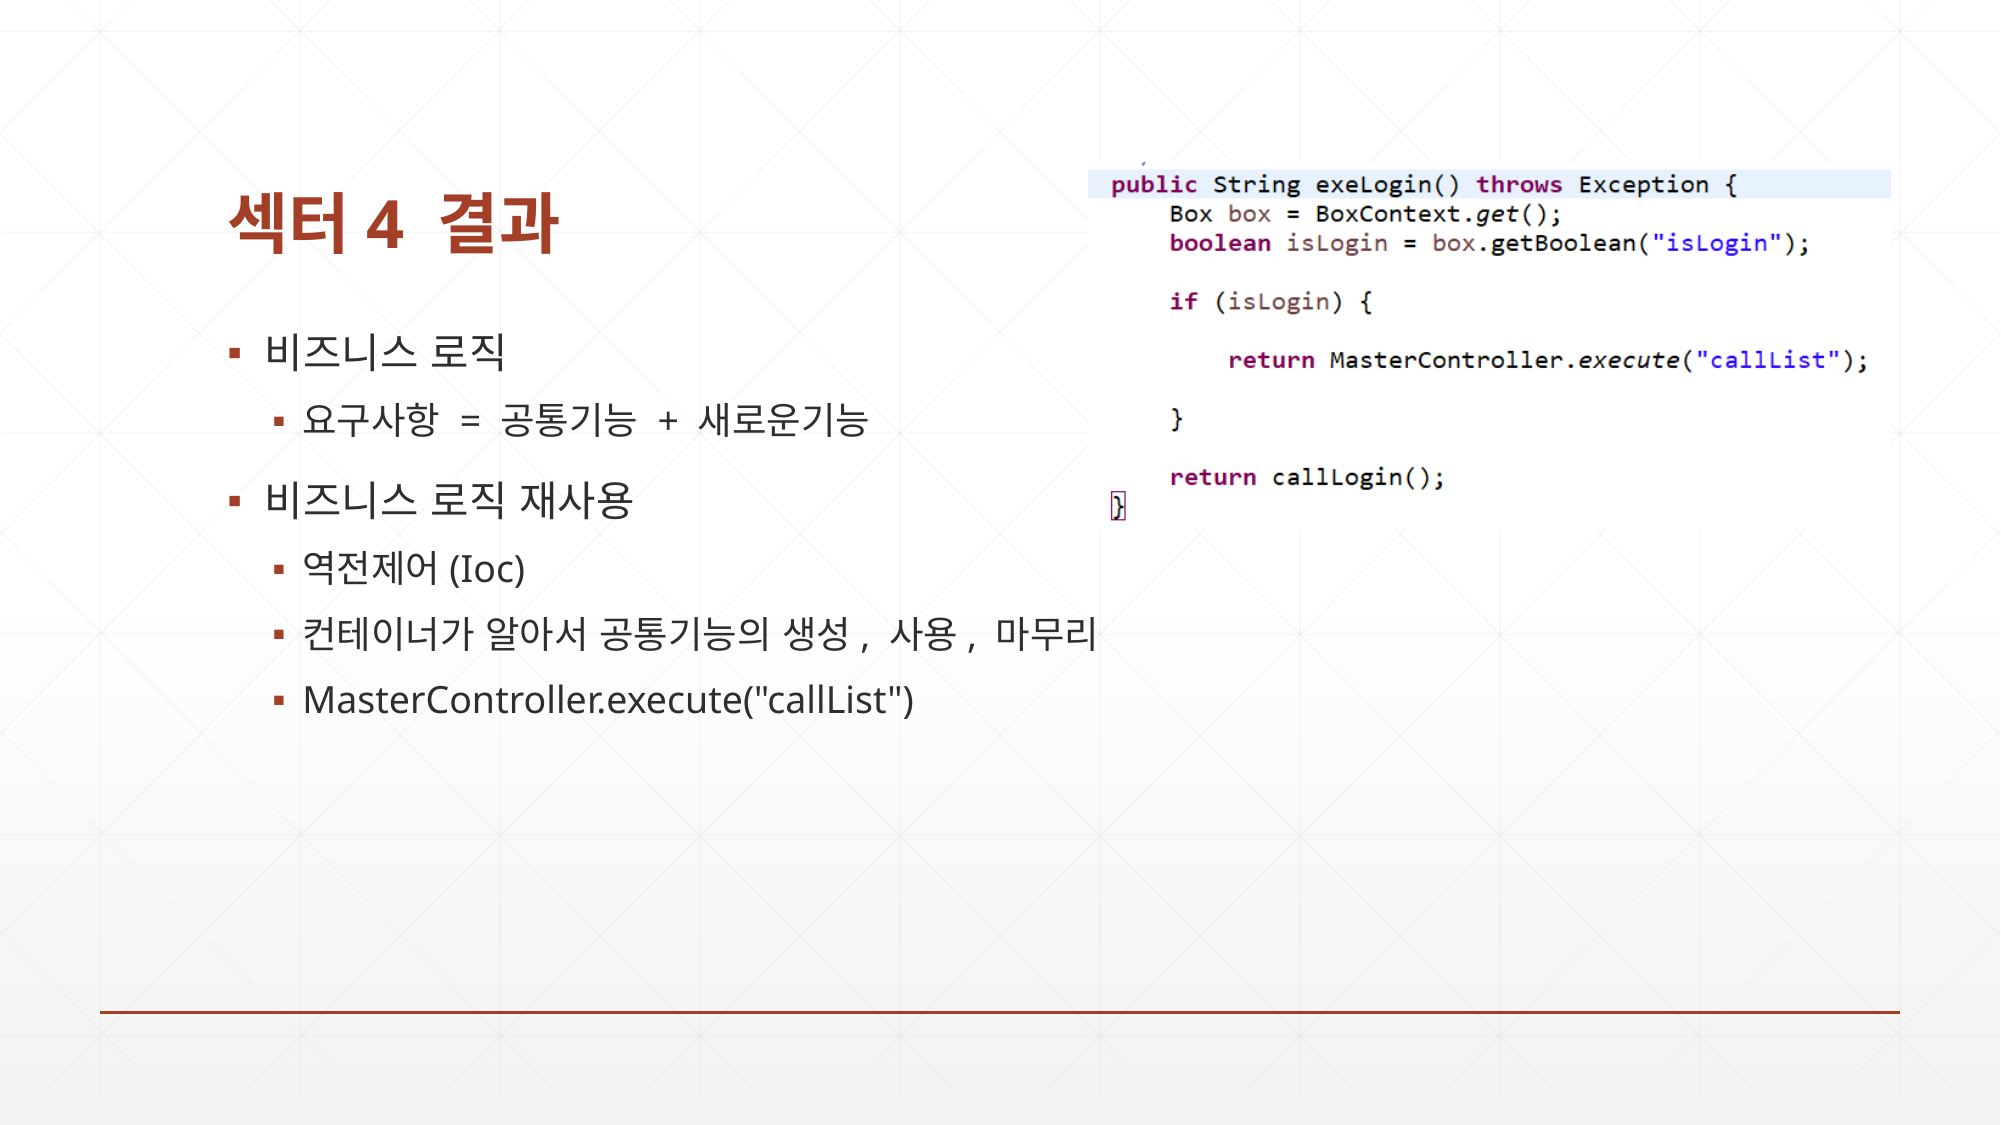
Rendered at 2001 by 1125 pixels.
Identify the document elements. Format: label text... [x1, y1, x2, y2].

picture [1088, 162, 1891, 529]
list 비즈니스 로직 요구사항 = 공통기능 + 새로운기능 비즈니스 로직 재사용 역전제어(Ioc) 컨테이너가 알아서 공통기능의 생성, 사용, 마무리 MasterController.execute("callList") [212, 324, 1788, 950]
title 섹터4 결과 [212, 82, 1788, 271]
